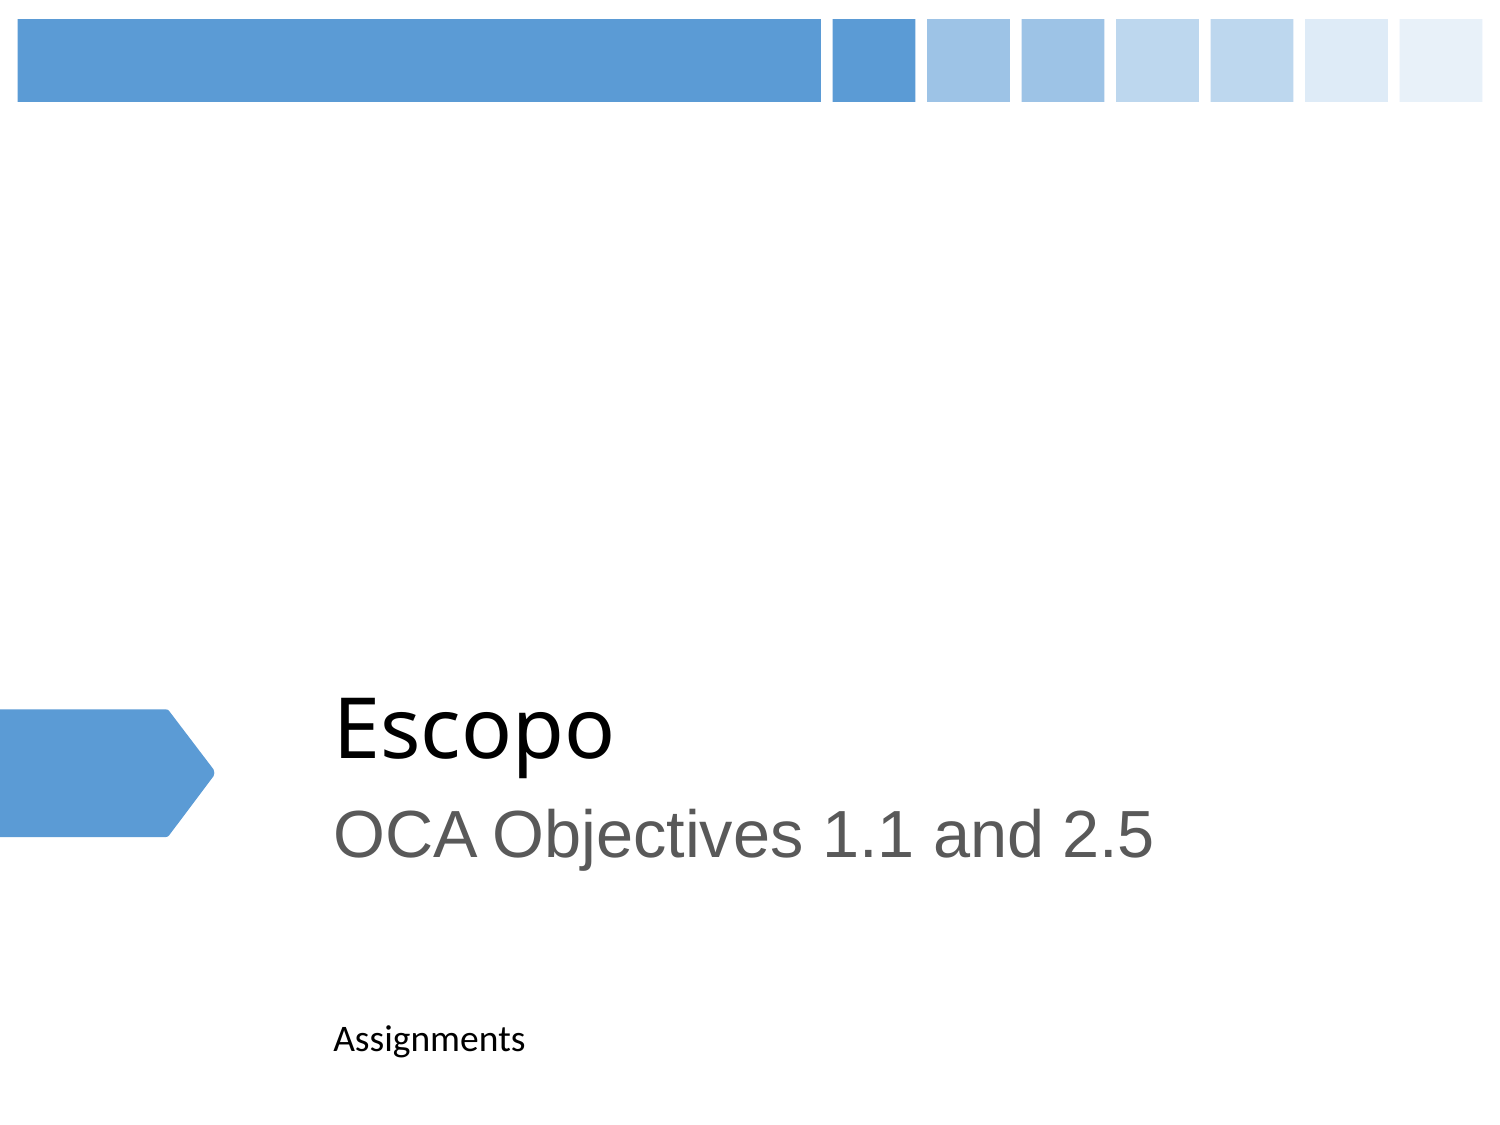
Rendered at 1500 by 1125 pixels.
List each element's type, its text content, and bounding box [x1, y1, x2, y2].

footer Assignments [318, 1006, 1256, 1067]
subtitle OCA Objectives 1.1 and 2.5 [318, 783, 1416, 969]
title Escopo [318, 412, 1416, 783]
